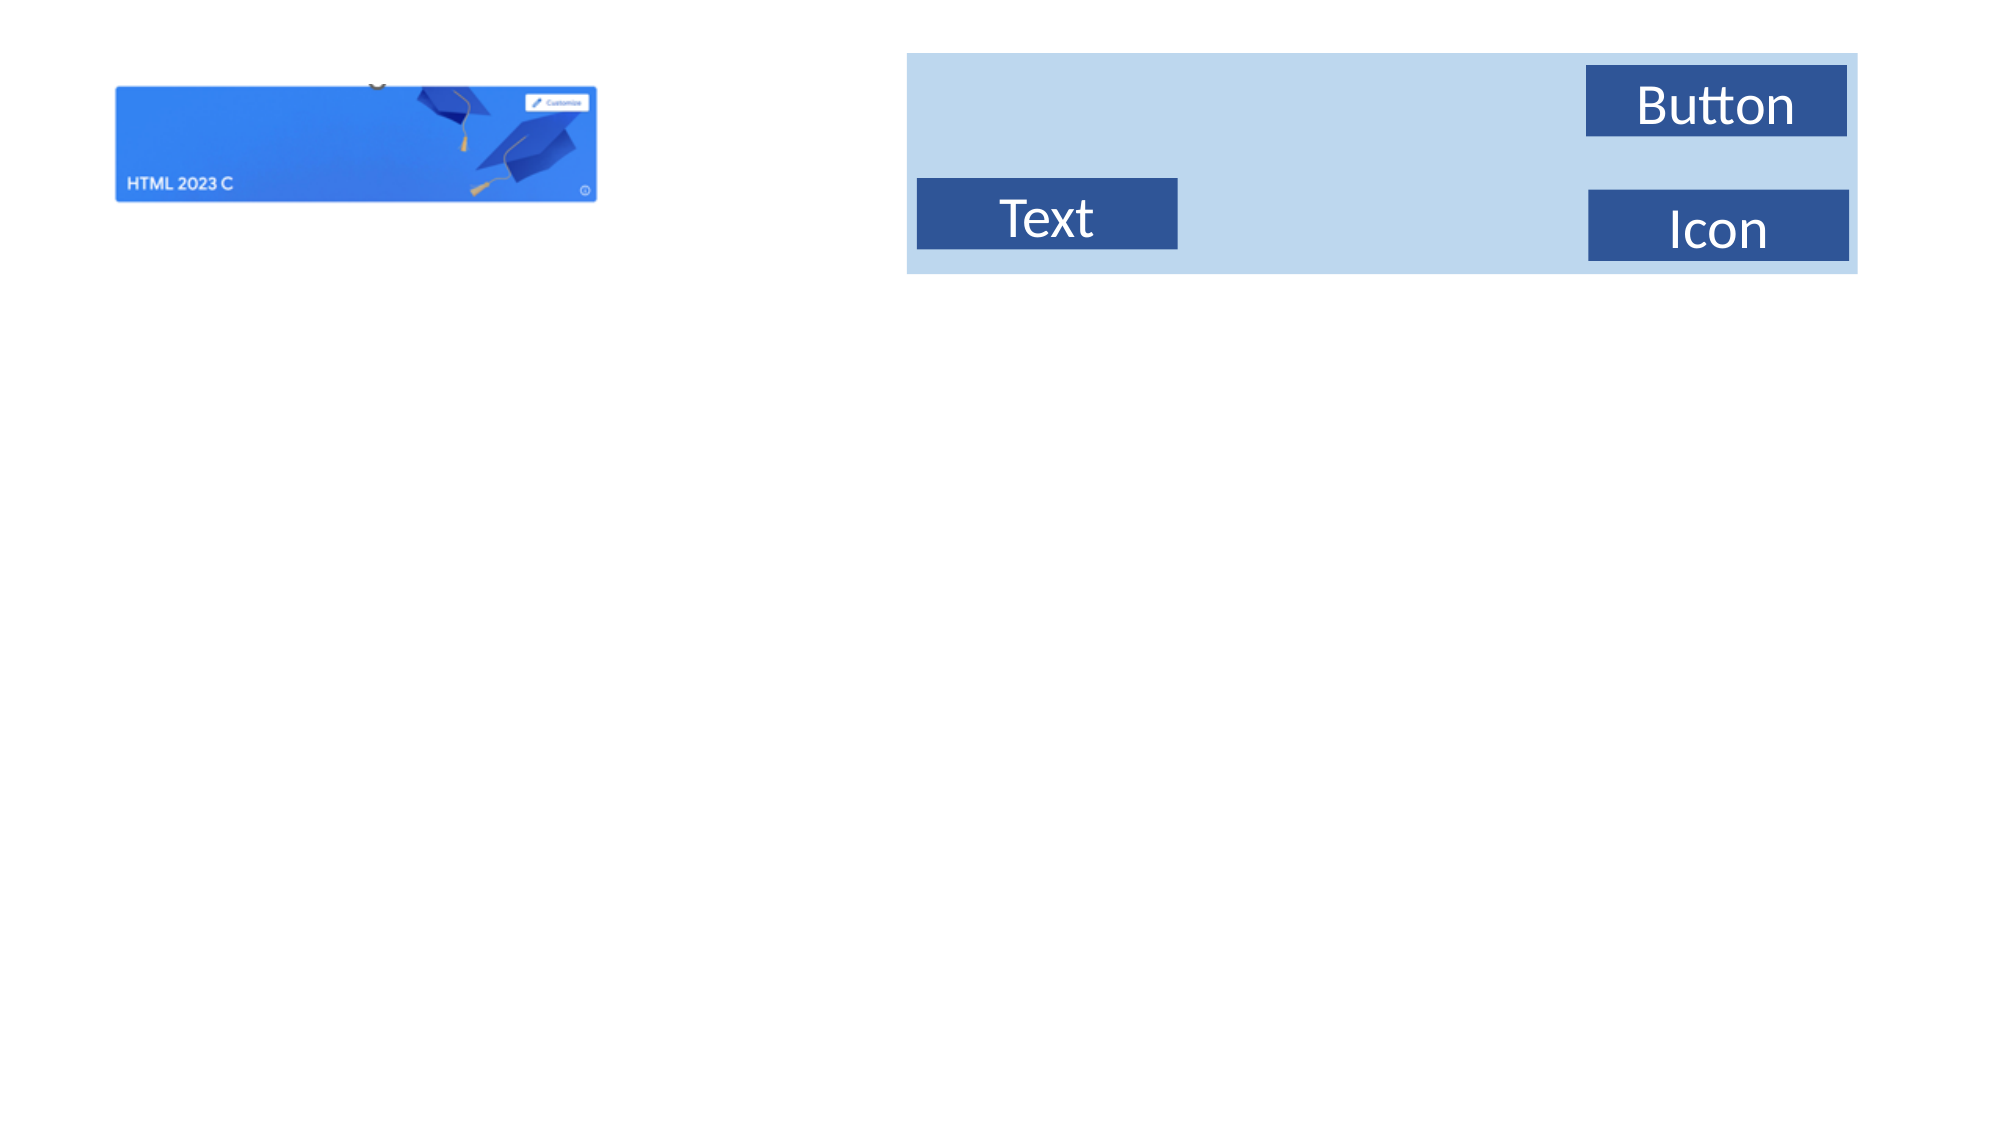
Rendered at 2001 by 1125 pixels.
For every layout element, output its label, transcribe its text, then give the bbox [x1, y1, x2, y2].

text_box Button [1585, 64, 1848, 137]
picture [98, 84, 637, 208]
text_box Text [916, 177, 1179, 250]
text_box [906, 52, 1859, 275]
text_box Icon [1587, 189, 1850, 262]
